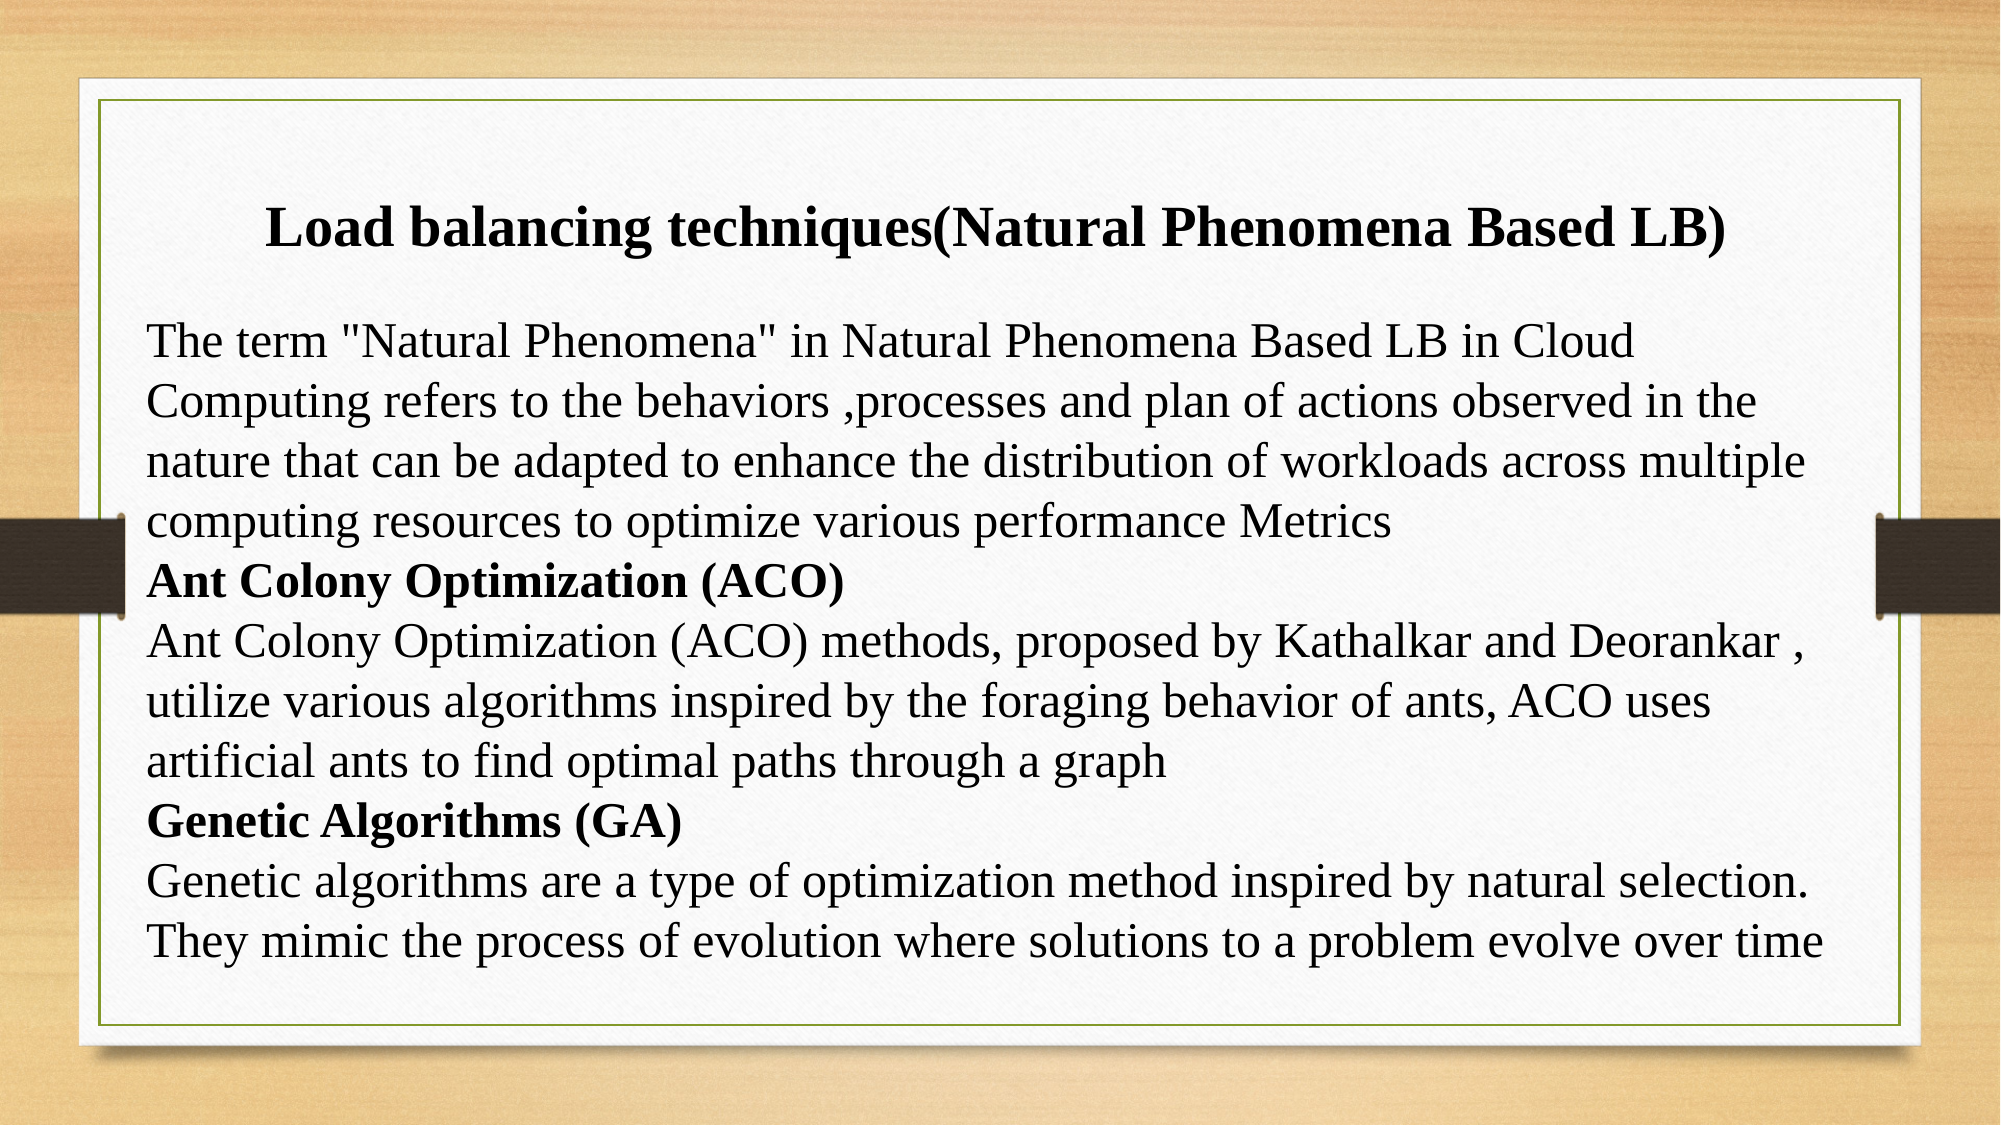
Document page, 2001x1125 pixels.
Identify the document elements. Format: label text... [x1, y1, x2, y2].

text_box The term "Natural Phenomena" in Natural Phenomena Based LB in Cloud Computing refers to the behaviors ,processes and plan of actions observed in the nature that can be adapted to enhance the distribution of workloads across multiple computing resources to optimize various performance Metrics Ant Colony Optimization (ACO) Ant Colony Optimization (ACO) methods, proposed by Kathalkar and Deorankar , utilize various algorithms inspired by the foraging behavior of ants, ACO uses artificial ants to find optimal paths through a graph Genetic Algorithms (GA) Genetic algorithms are a type of optimization method inspired by natural selection. They mimic the process of evolution where solutions to a problem evolve over time [131, 299, 1869, 975]
picture [0, 0, 2001, 1125]
text_box Load balancing techniques(Natural Phenomena Based LB) [131, 181, 1863, 299]
